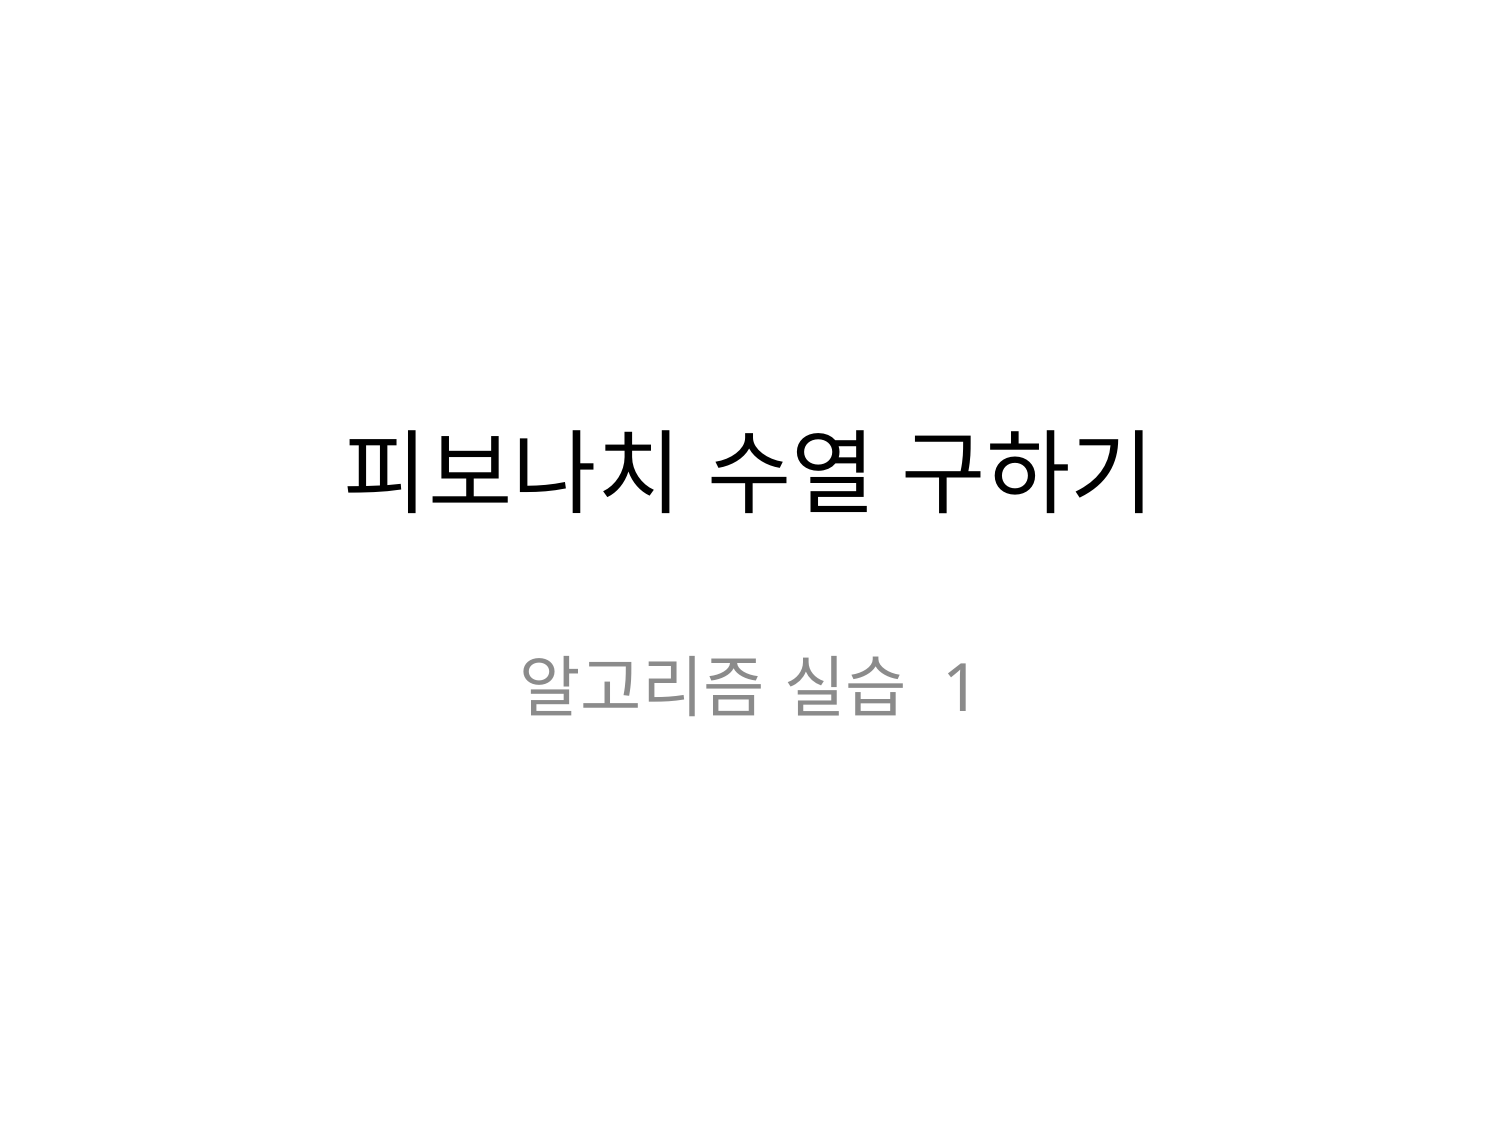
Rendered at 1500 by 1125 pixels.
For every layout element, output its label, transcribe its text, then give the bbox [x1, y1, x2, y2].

subtitle 알고리즘 실습 1 [225, 637, 1275, 925]
title 피보나치 수열 구하기 [112, 349, 1388, 591]
